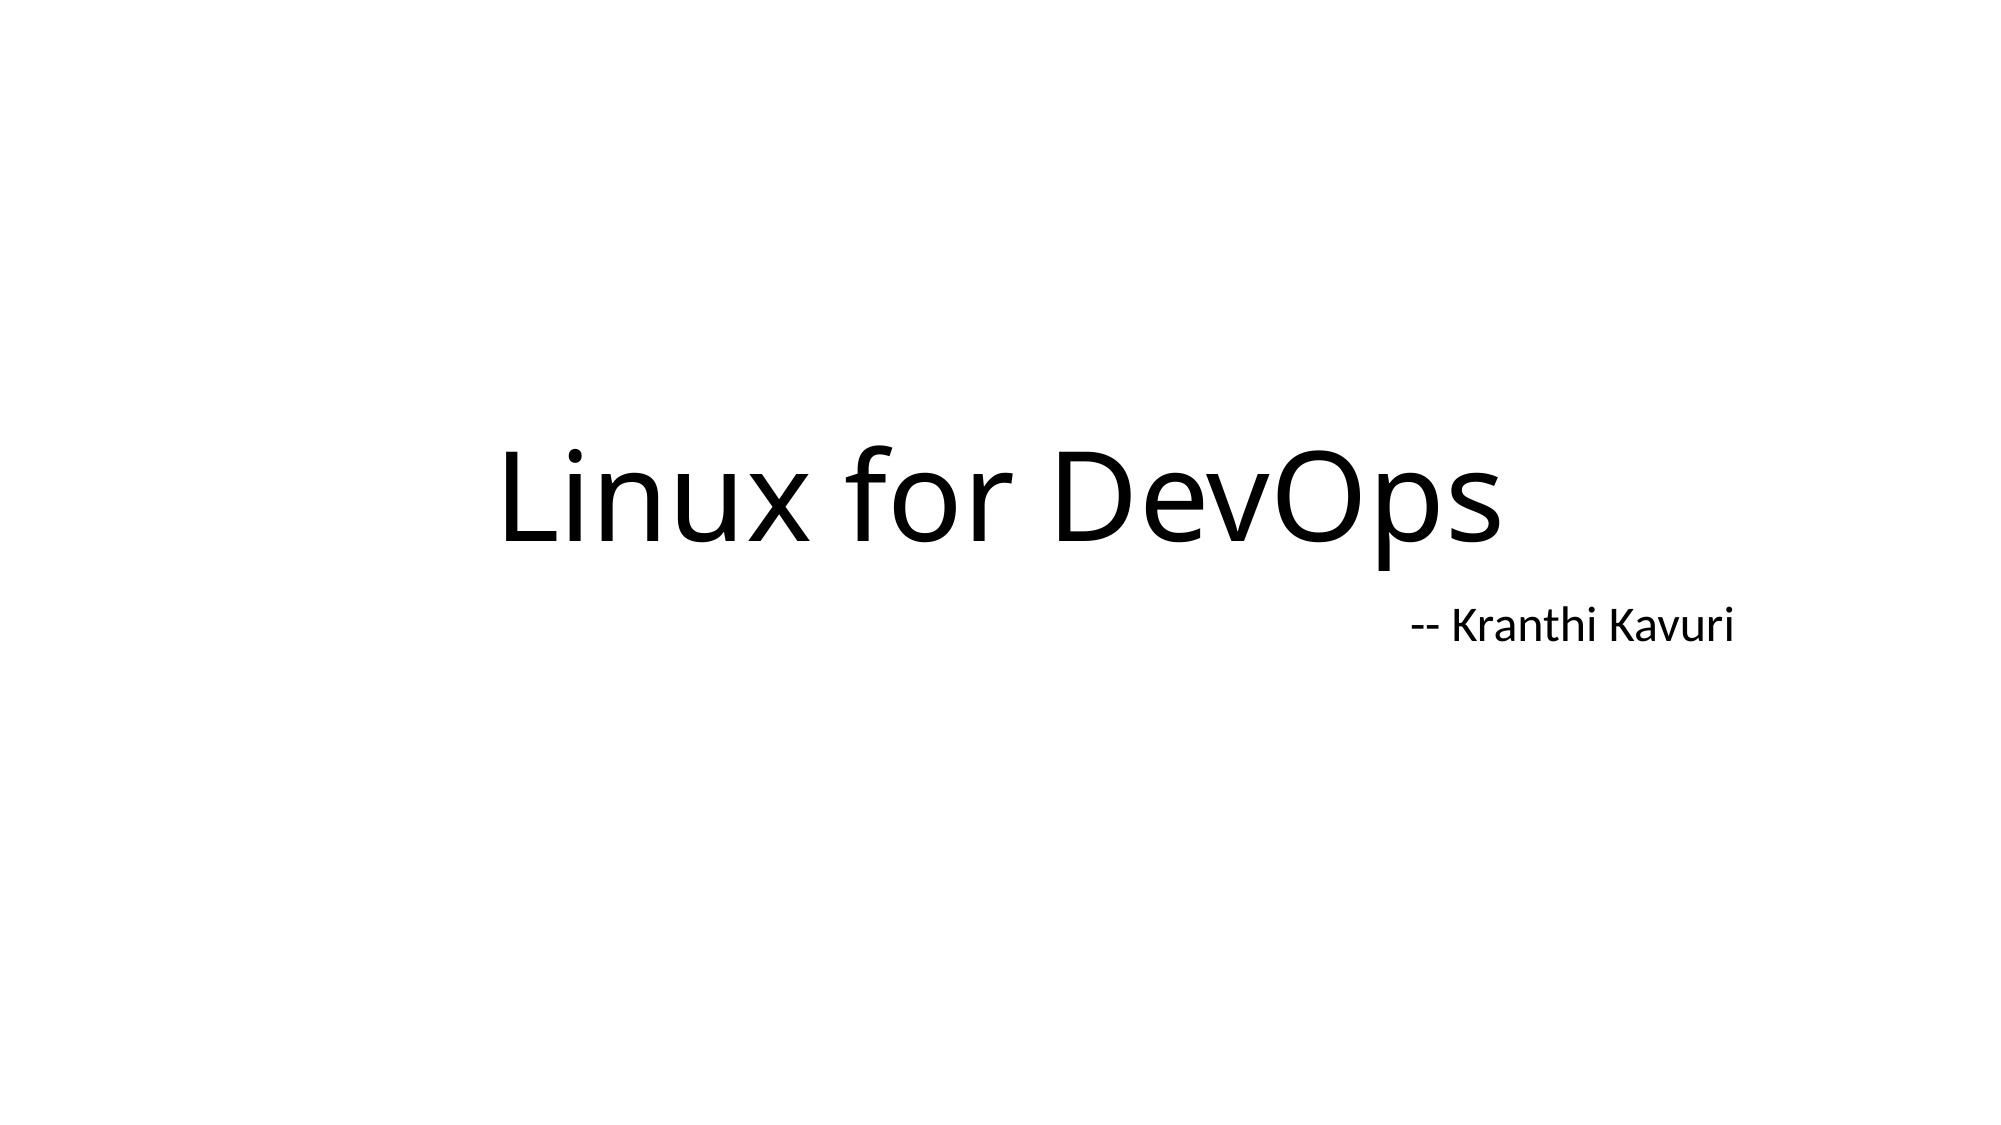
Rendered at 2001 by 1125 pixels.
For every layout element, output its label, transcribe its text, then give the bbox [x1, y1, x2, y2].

title Linux for DevOps [249, 184, 1750, 576]
subtitle -- Kranthi Kavuri [249, 590, 1750, 863]
